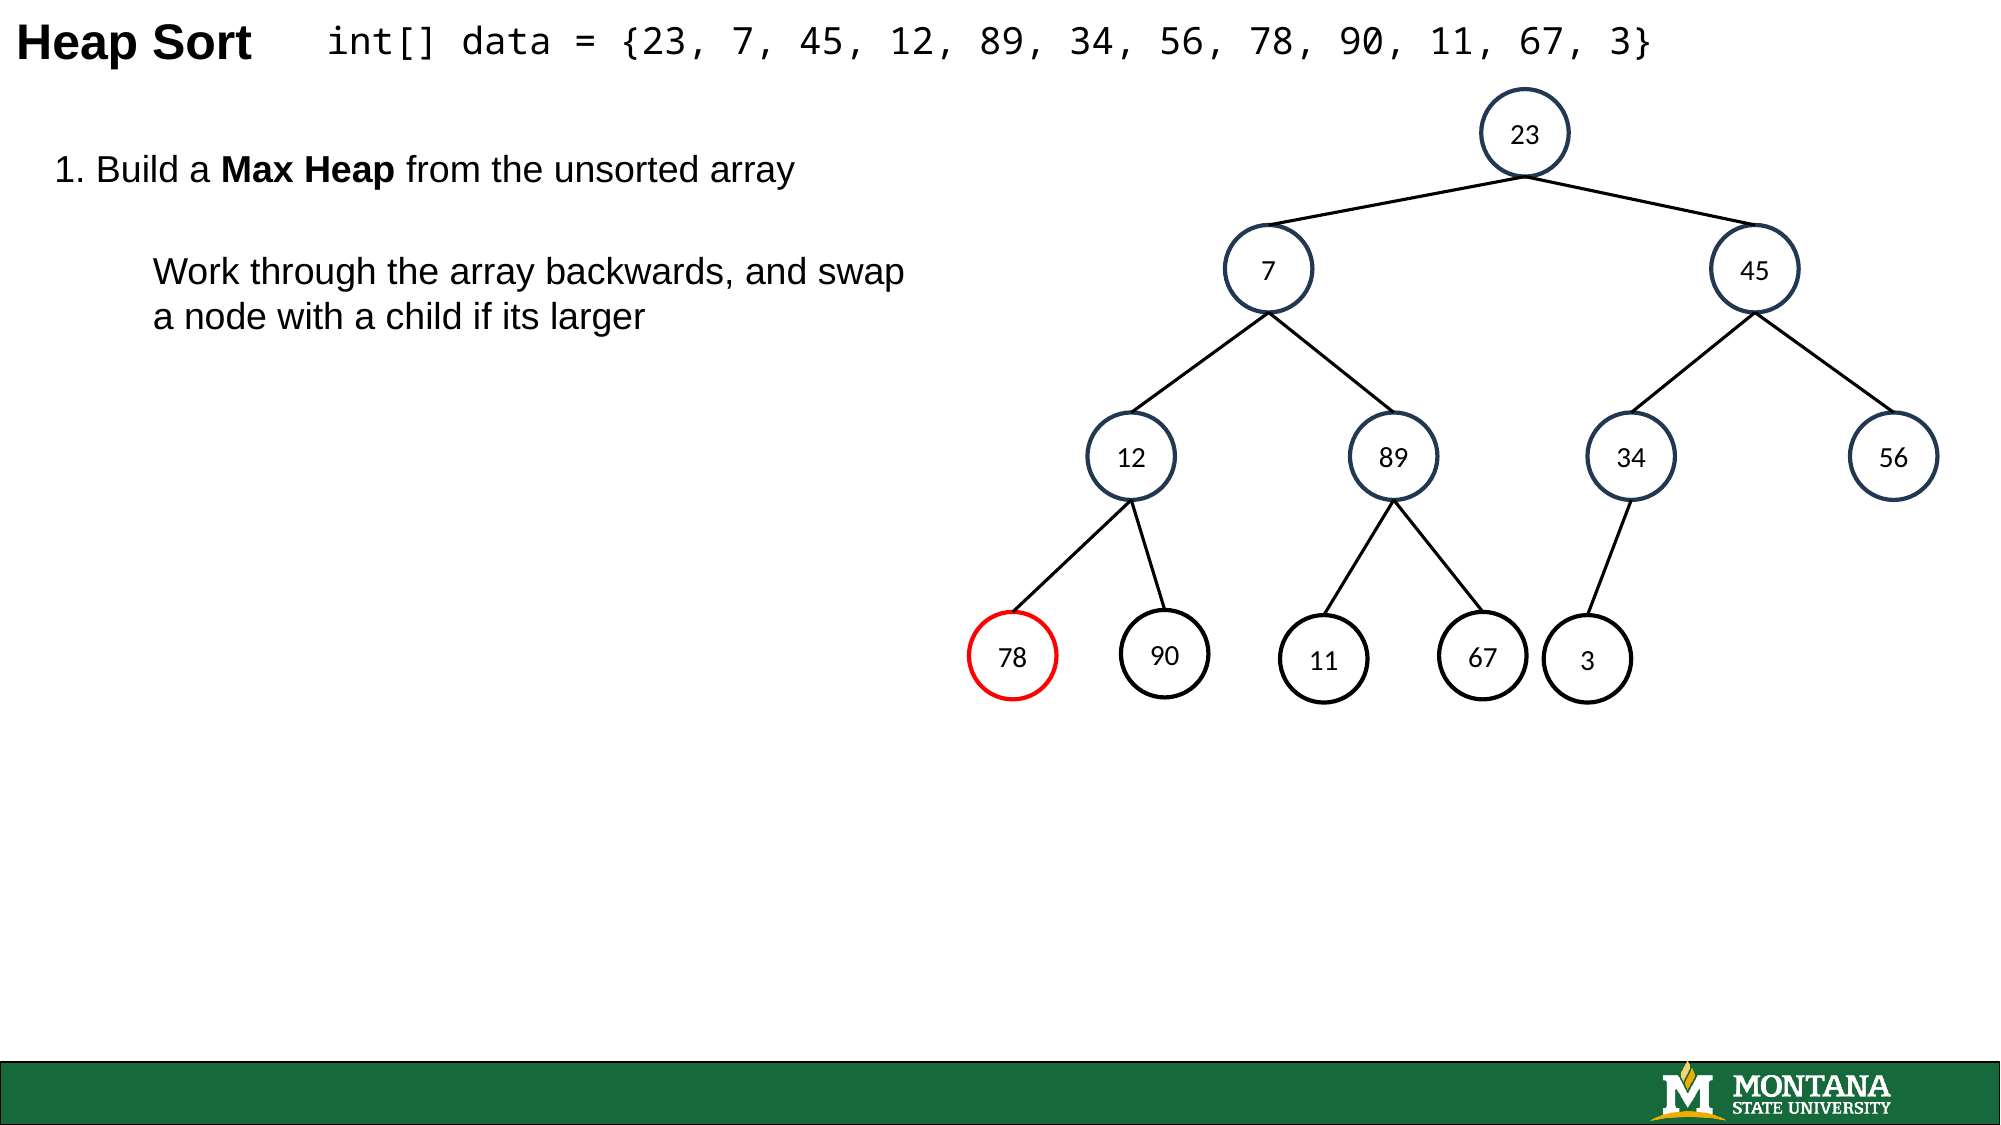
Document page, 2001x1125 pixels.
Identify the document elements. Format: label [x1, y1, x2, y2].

text_box [0, 1060, 2000, 1125]
text_box [1, 2, 268, 78]
picture [1649, 1060, 1892, 1122]
text_box [39, 137, 811, 198]
text_box [966, 86, 1940, 705]
text_box [138, 239, 932, 345]
text_box [311, 10, 1669, 70]
